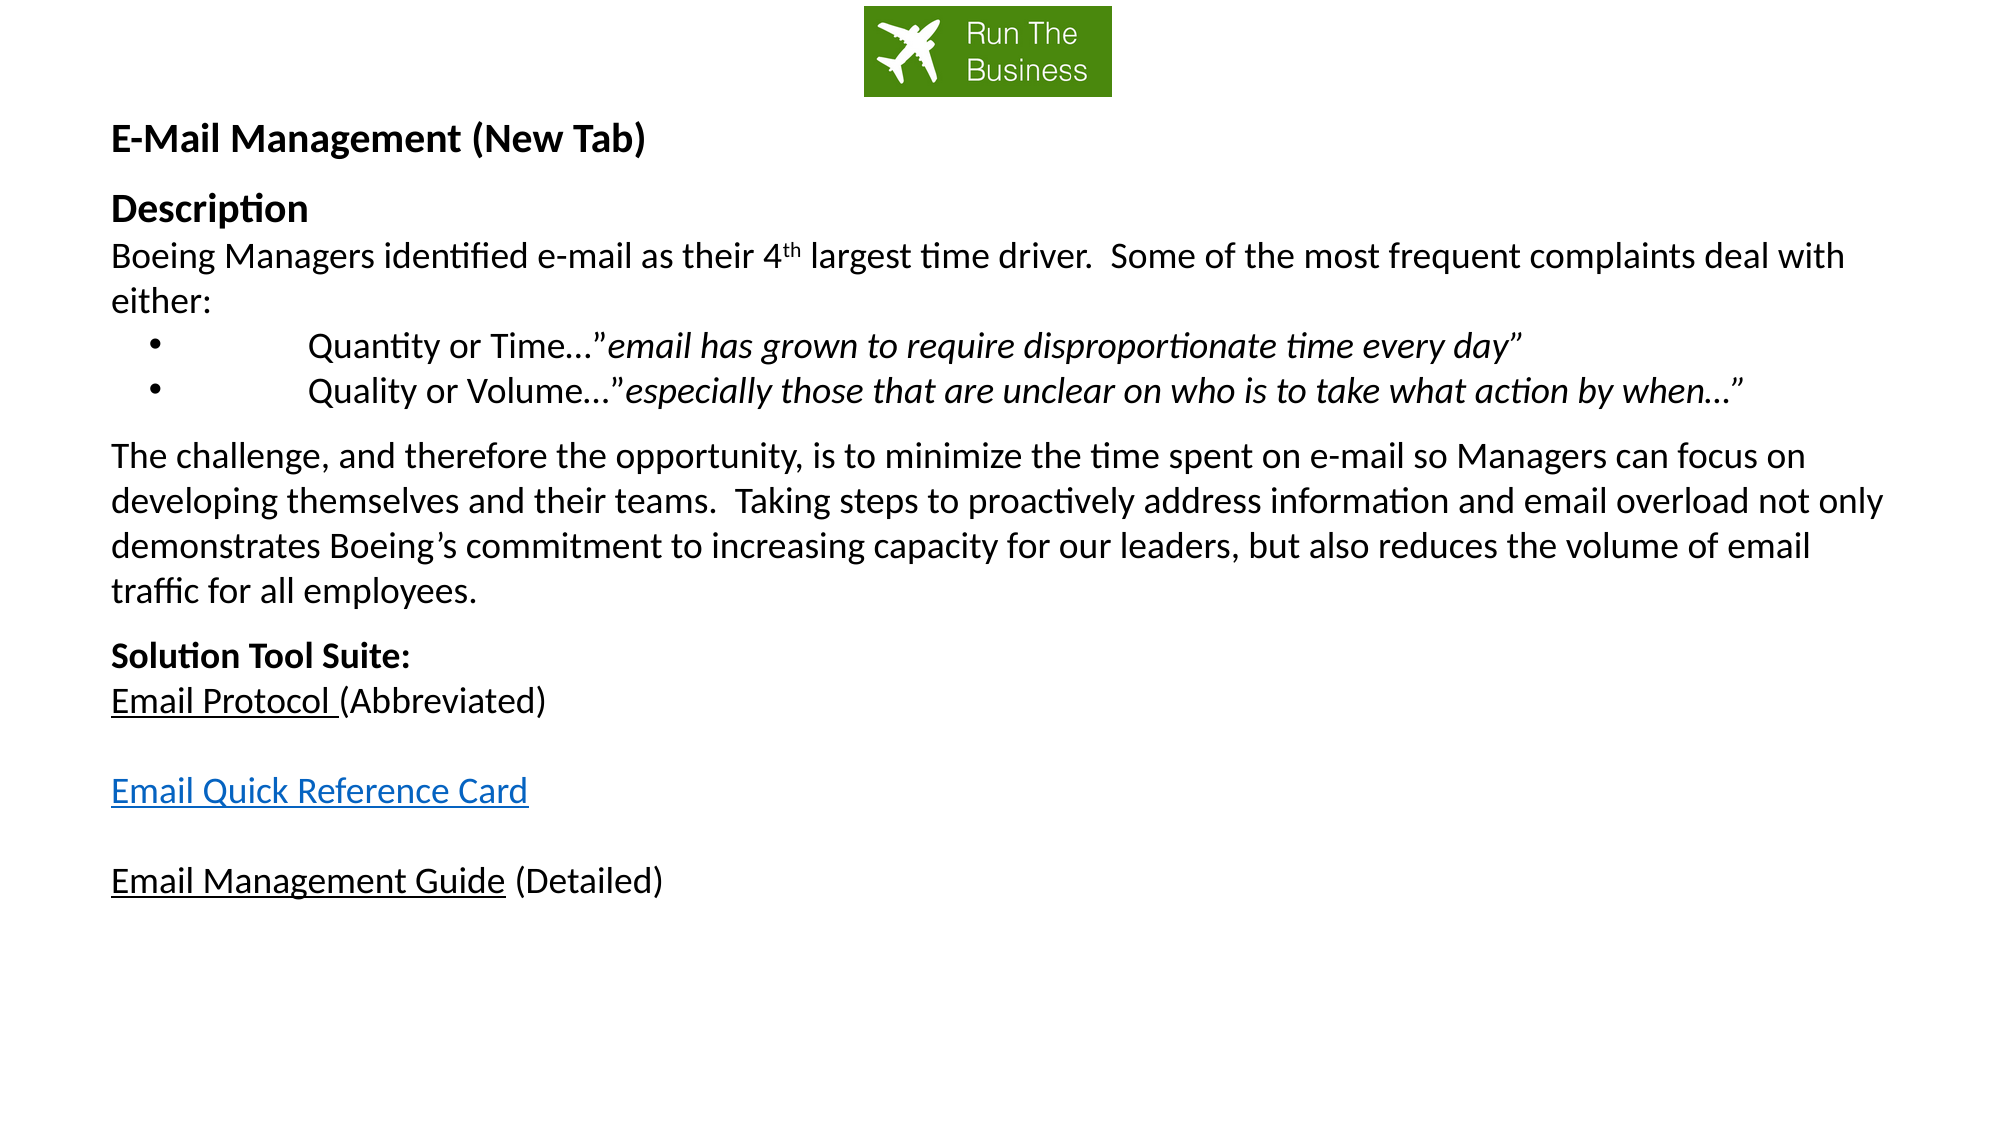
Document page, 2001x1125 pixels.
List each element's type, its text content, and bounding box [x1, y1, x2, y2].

text_box E-Mail Management (New Tab) Description Boeing Managers identified e-mail as their 4th largest time driver. Some of the most frequent complaints deal with either: Quantity or Time…”email has grown to require disproportionate time every day” Quality or Volume…”especially those that are unclear on who is to take what action by when…” The challenge, and therefore the opportunity, is to minimize the time spent on e-mail so Managers can focus on developing themselves and their teams. Taking steps to proactively address information and email overload not only demonstrates Boeing’s commitment to increasing capacity for our leaders, but also reduces the volume of email traffic for all employees. Solution Tool Suite: Email Protocol (Abbreviated) Email Quick Reference Card Email Management Guide (Detailed) [96, 53, 1919, 954]
picture [864, 6, 1112, 97]
